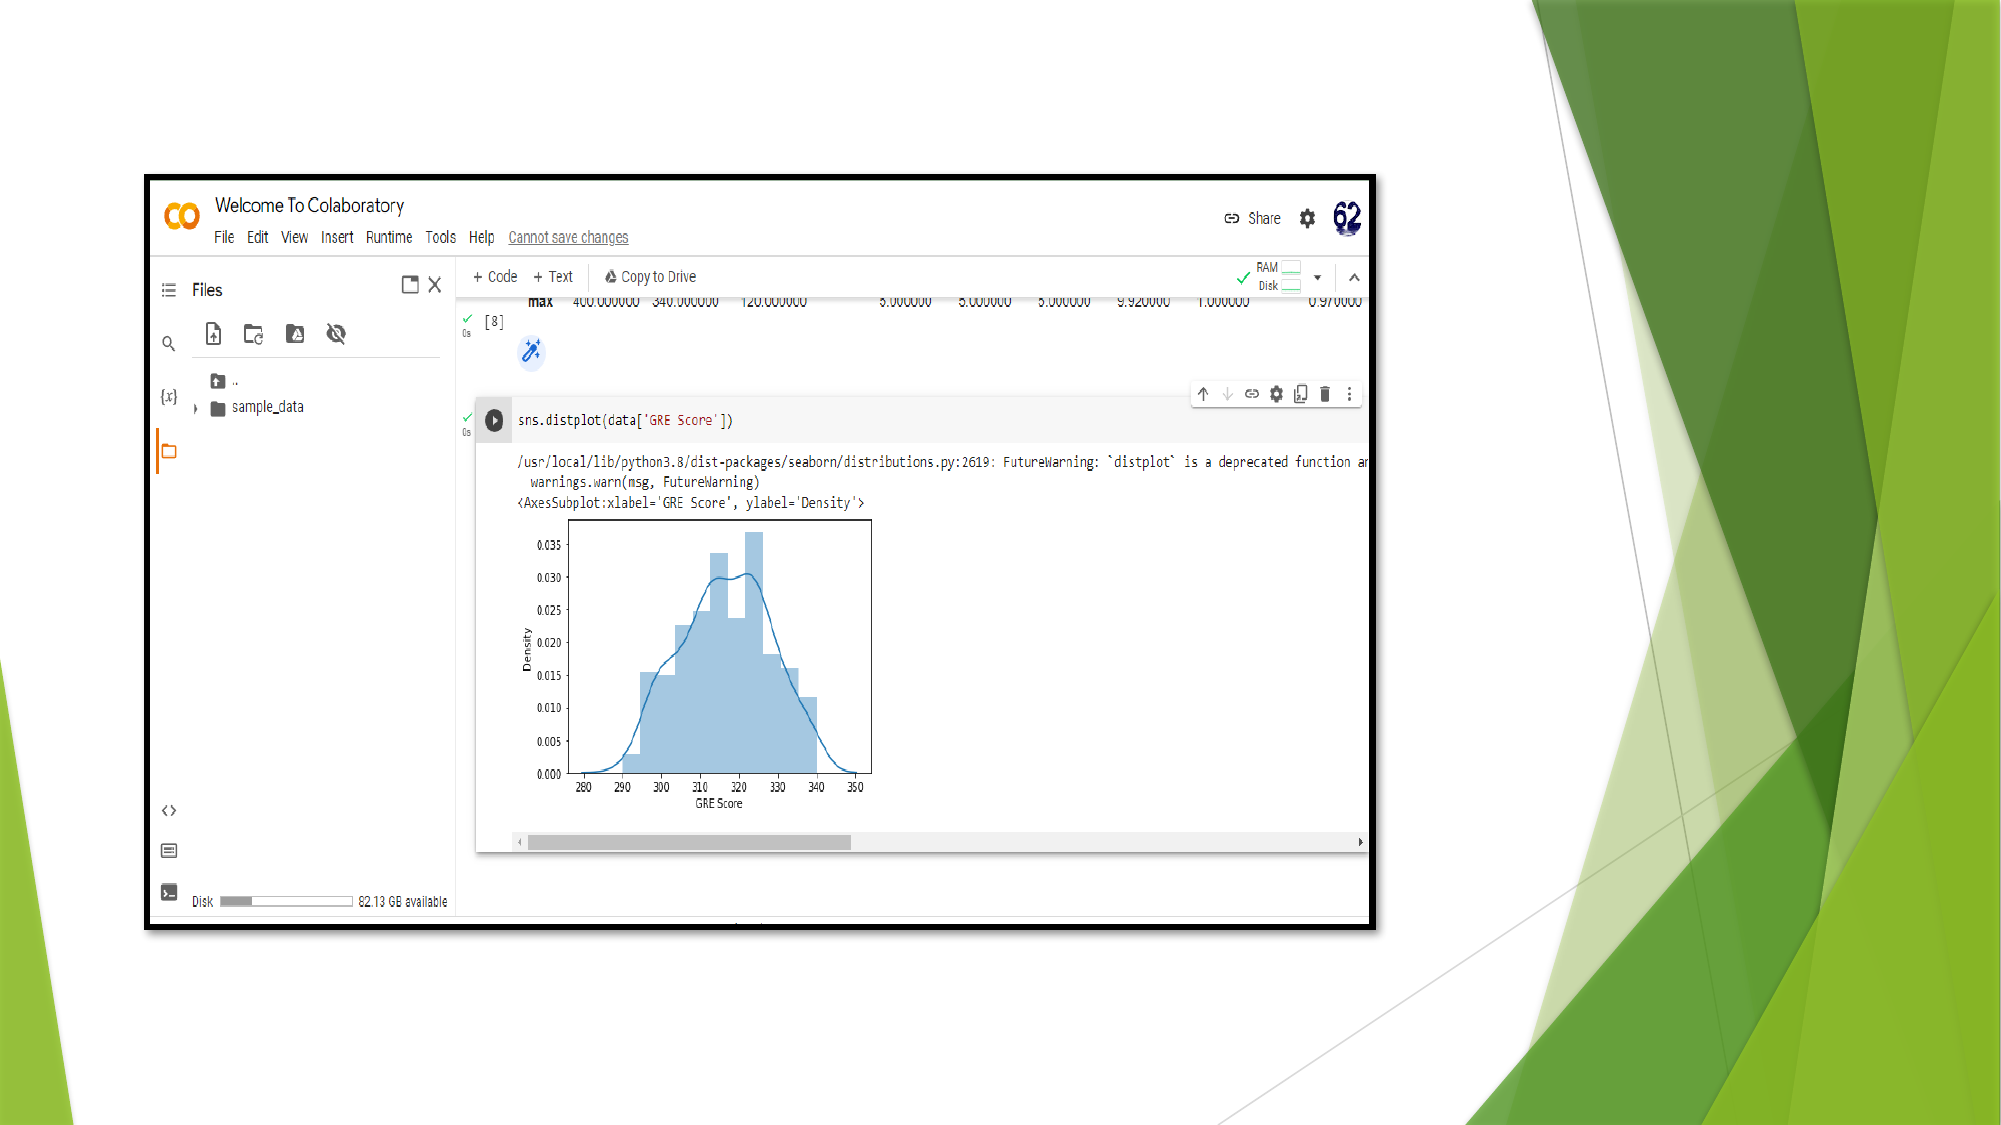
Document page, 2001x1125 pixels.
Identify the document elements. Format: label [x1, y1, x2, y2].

list [149, 179, 1370, 925]
